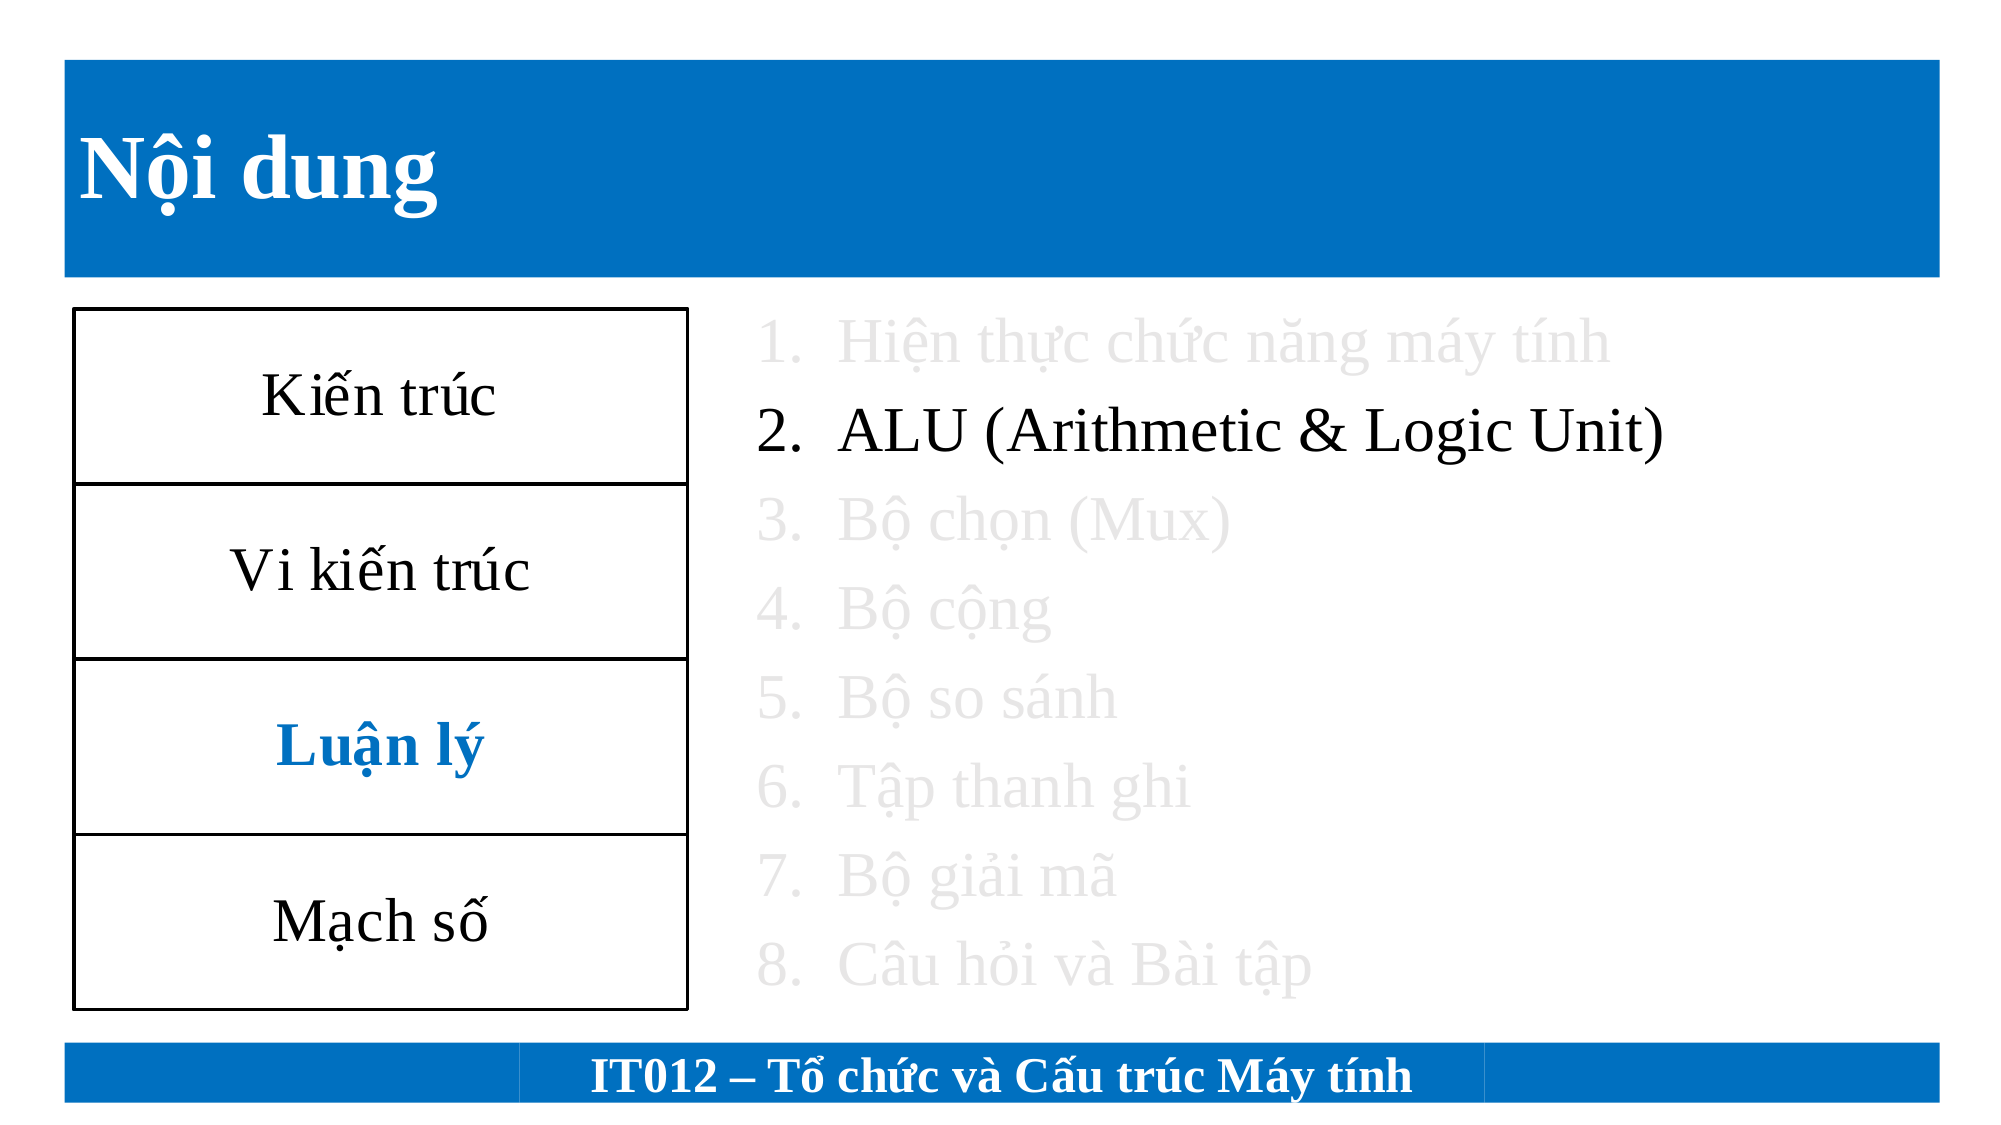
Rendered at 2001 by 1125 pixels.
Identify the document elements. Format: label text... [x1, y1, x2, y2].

title Nội dung [64, 59, 1940, 278]
list Hiện thực chức năng máy tính ALU (Arithmetic & Logic Unit) Bộ chọn (Mux) Bộ cộng Bộ so sánh Tập thanh ghi Bộ giải mã Câu hỏi và Bài tập [741, 299, 1940, 1014]
slide_number [64, 1042, 520, 1103]
picture [64, 299, 693, 1016]
